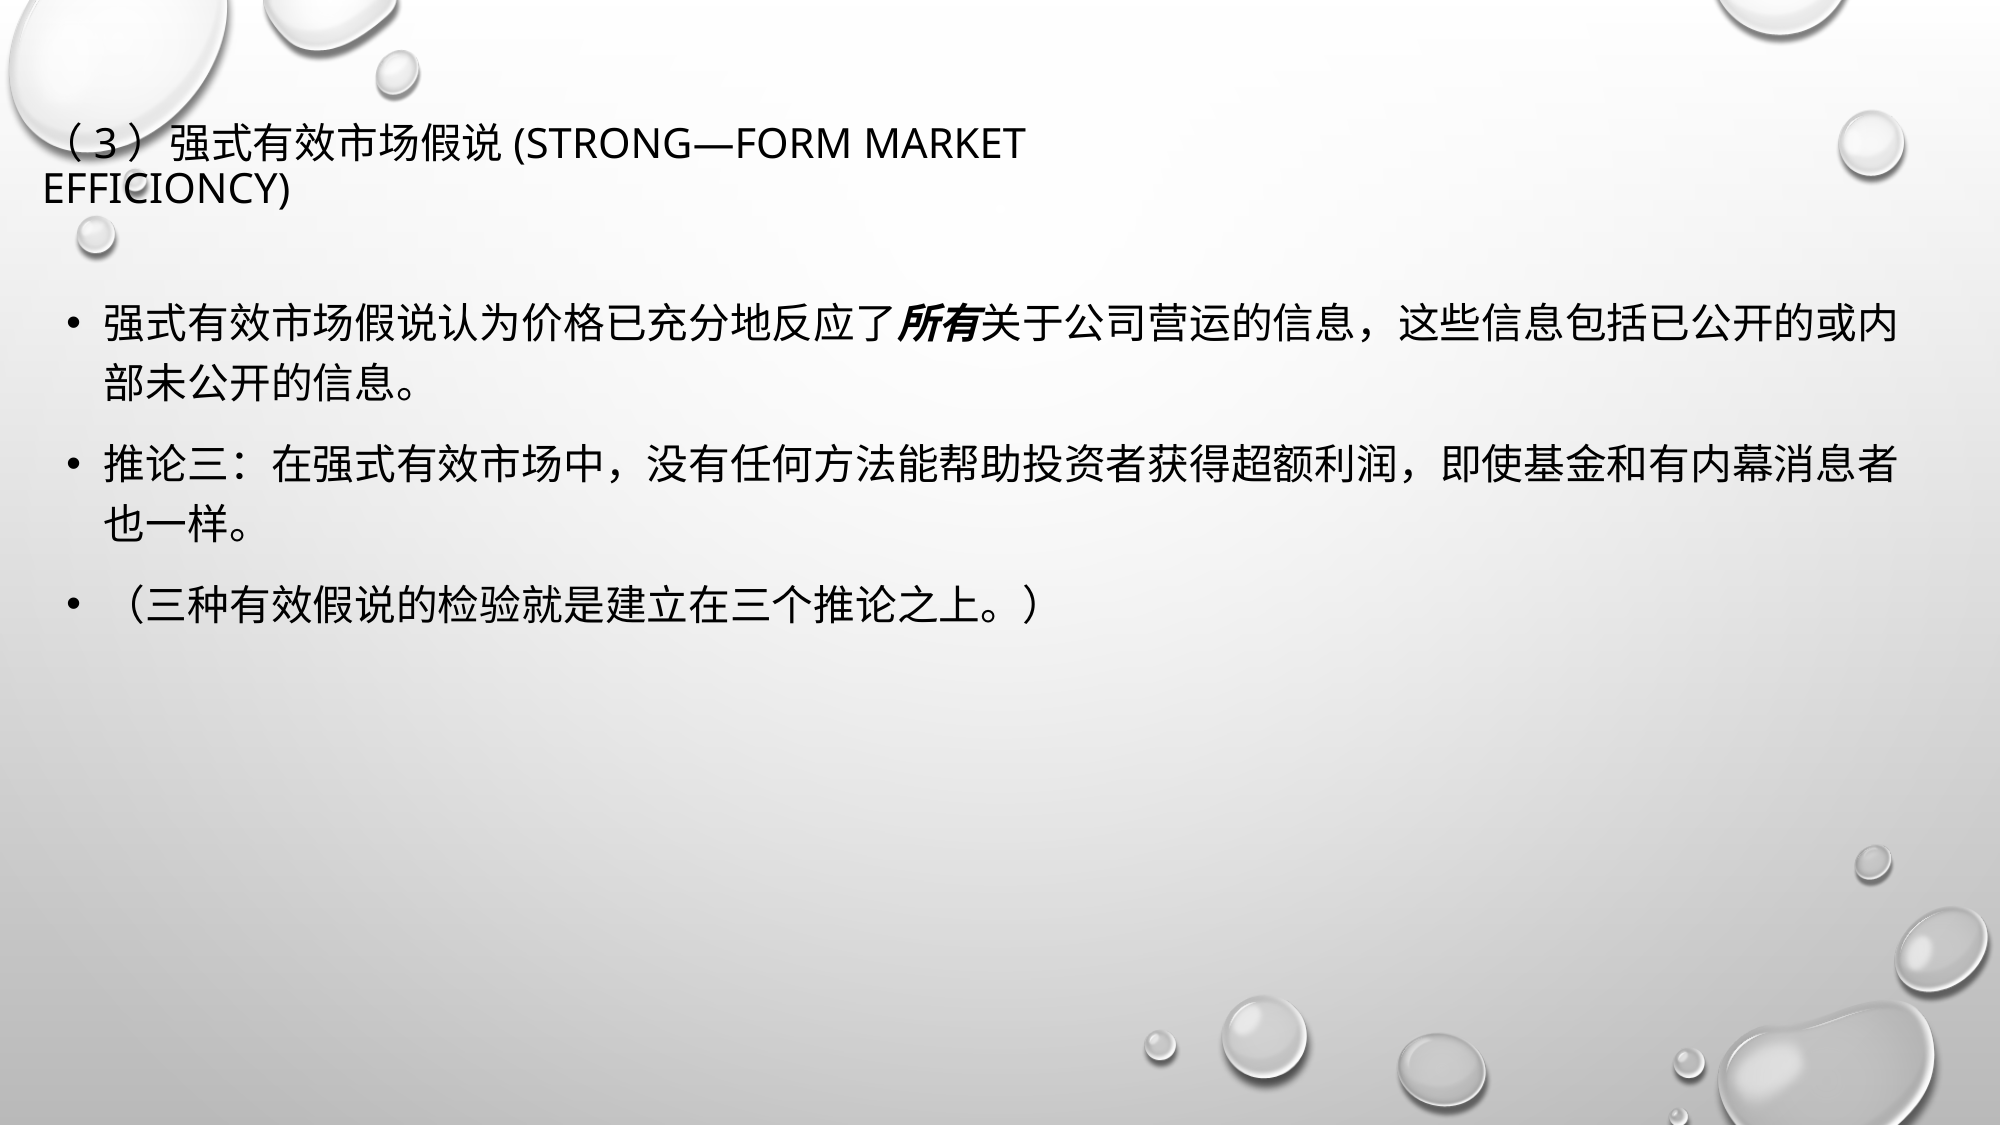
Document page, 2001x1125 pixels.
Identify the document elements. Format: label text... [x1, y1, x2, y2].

picture [0, 0, 2000, 1125]
title （3）强式有效市场假说(Strong—Form Market Efficioncy) [26, 106, 1221, 229]
list 强式有效市场假说认为价格已充分地反应了所有关于公司营运的信息，这些信息包括已公开的或内部未公开的信息。 推论三：在强式有效市场中，没有任何方法能帮助投资者获得超额利润，即使基金和有内幕消息者也一样。 （三种有效假说的检验就是建立在三个推论之上。） [51, 279, 1950, 1017]
